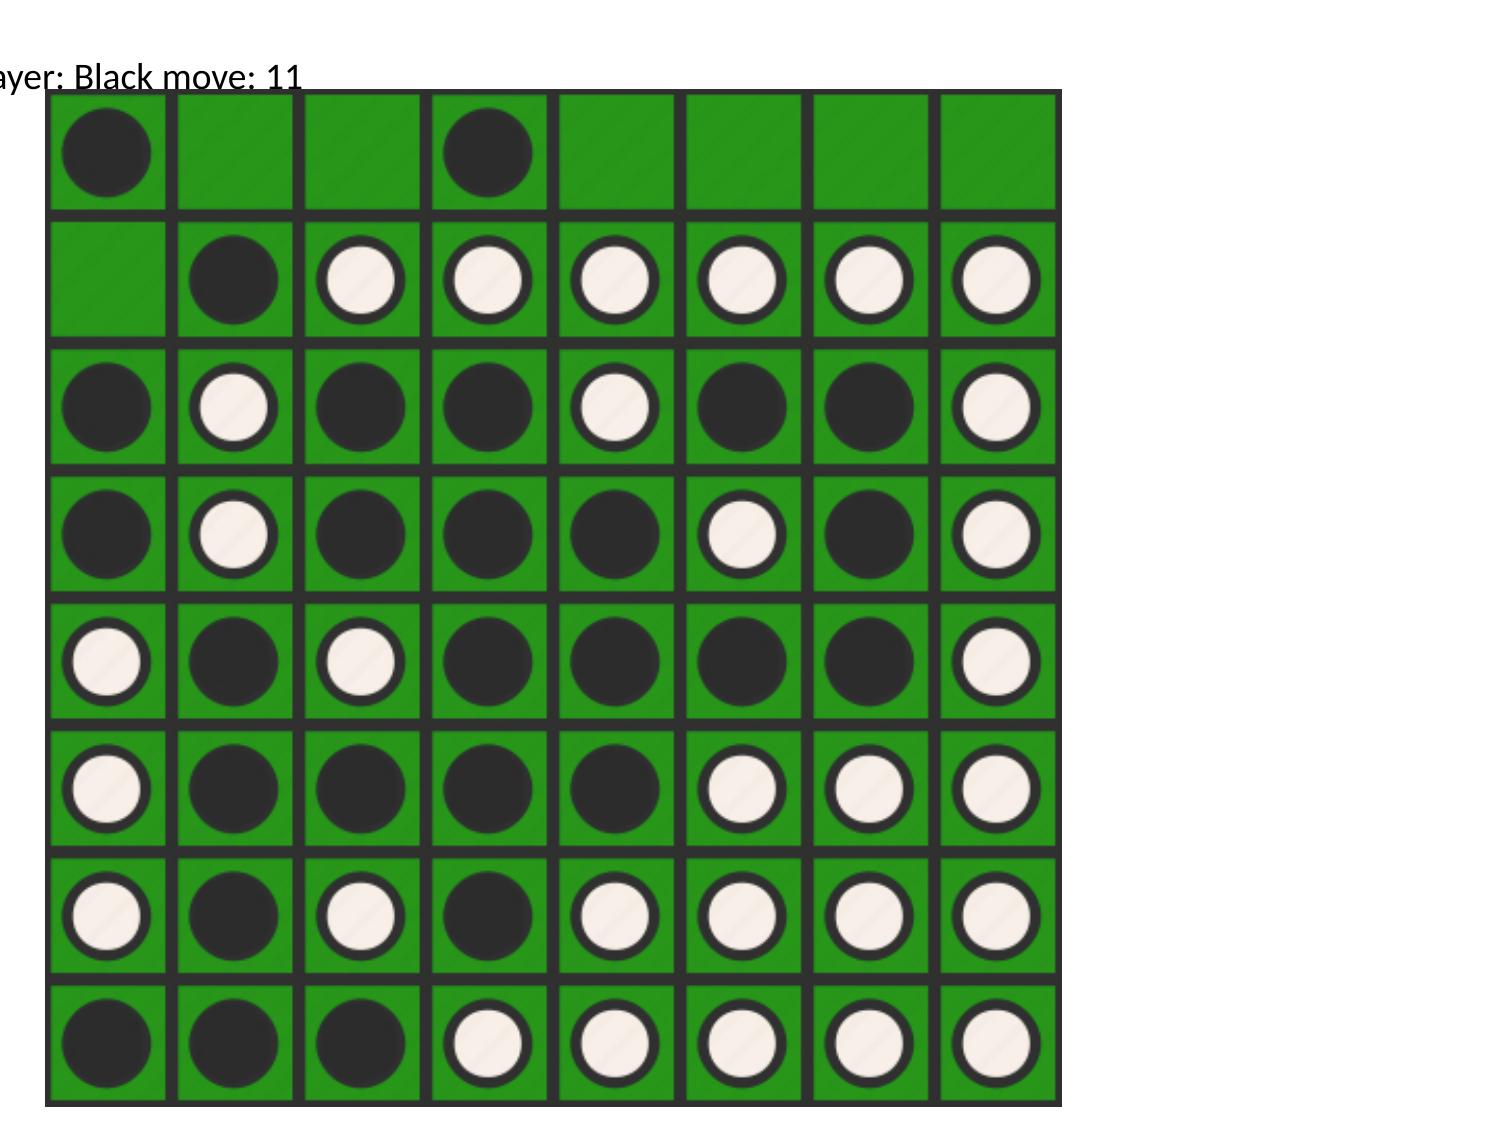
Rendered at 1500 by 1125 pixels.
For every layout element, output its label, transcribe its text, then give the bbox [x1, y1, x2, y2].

text_box turn: 53 player: Black move: 11 [0, 44, 319, 105]
picture [44, 89, 1062, 1107]
